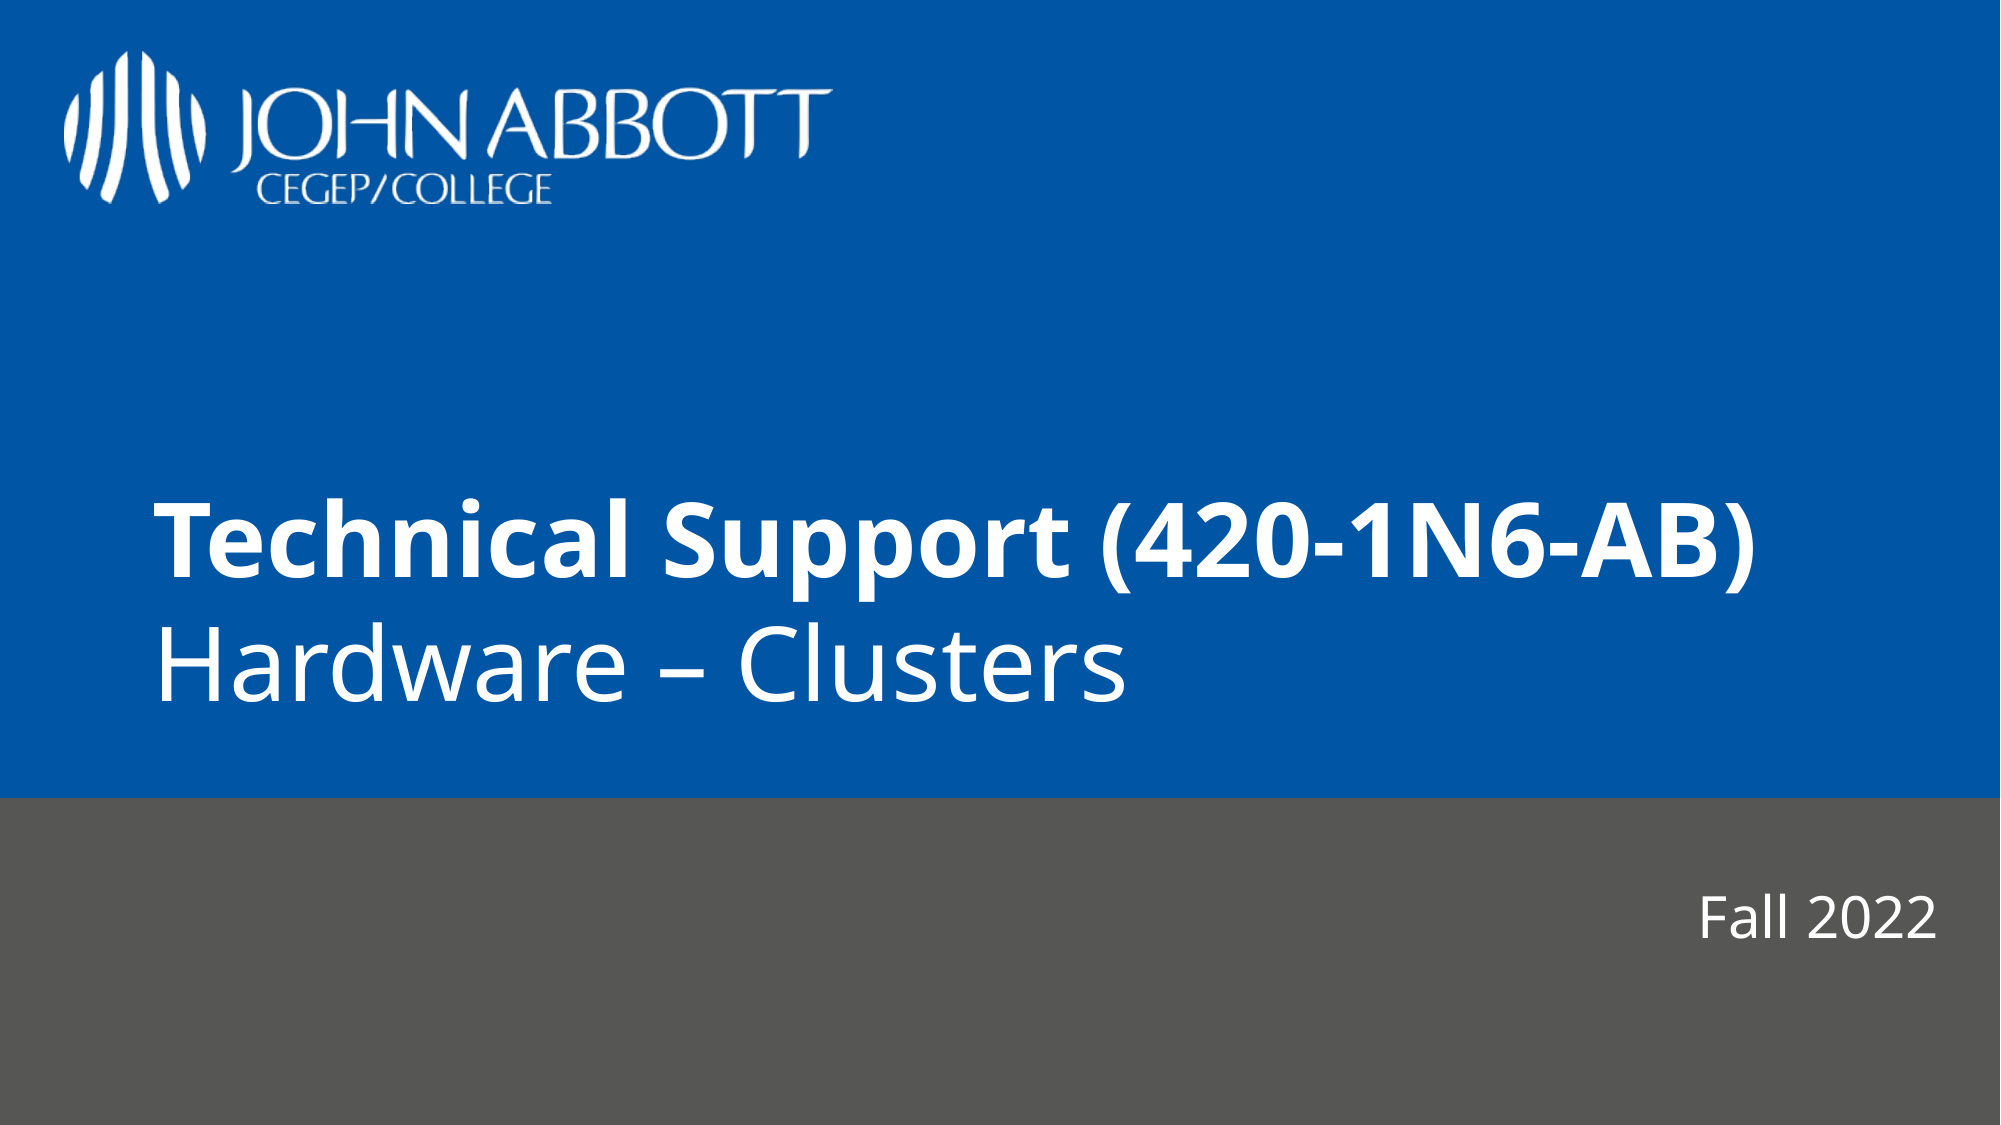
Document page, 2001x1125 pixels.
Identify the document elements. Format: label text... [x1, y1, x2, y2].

subtitle Fall 2022 [137, 838, 1955, 1065]
picture [64, 51, 833, 204]
title Technical Support (420-1N6-AB) Hardware – Clusters [137, 338, 1863, 730]
